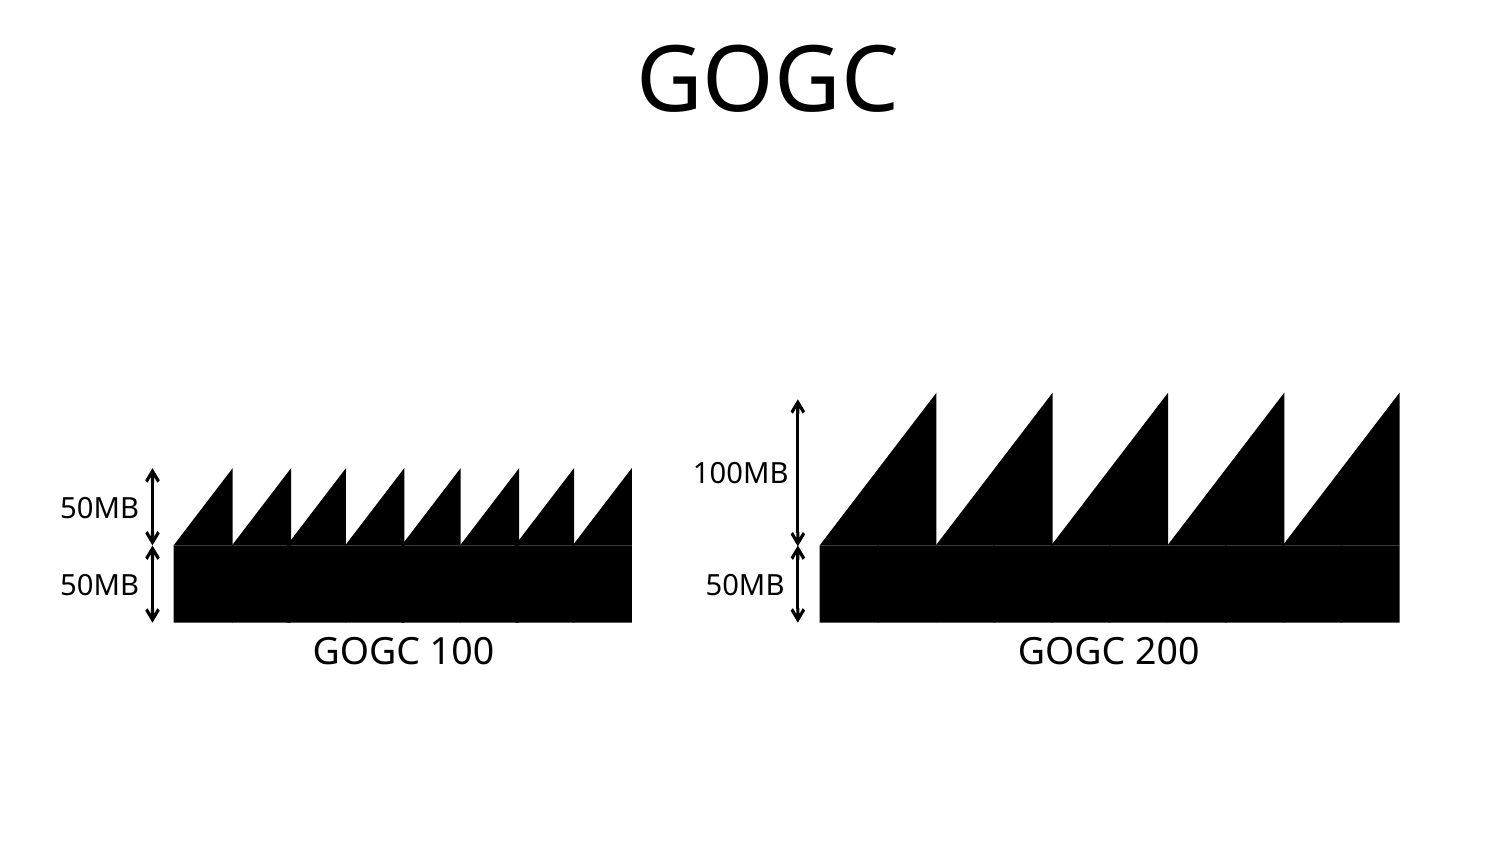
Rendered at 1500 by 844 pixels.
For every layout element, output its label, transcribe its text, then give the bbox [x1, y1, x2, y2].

text_box 100MB [678, 446, 793, 497]
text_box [1167, 392, 1281, 623]
text_box GOGC 200 [1003, 630, 1215, 680]
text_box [231, 467, 285, 623]
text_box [401, 467, 458, 623]
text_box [286, 467, 343, 623]
text_box 50MB [690, 558, 793, 609]
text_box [1051, 392, 1166, 623]
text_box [935, 392, 1050, 623]
text_box 50MB [45, 558, 148, 609]
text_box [459, 467, 513, 623]
text_box 50MB [45, 481, 148, 532]
text_box GOGC 100 [297, 630, 510, 680]
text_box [1282, 392, 1400, 623]
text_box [345, 467, 400, 623]
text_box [572, 467, 633, 623]
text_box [819, 392, 934, 623]
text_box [173, 467, 230, 623]
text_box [514, 467, 571, 623]
title GOGC [92, 4, 1443, 145]
